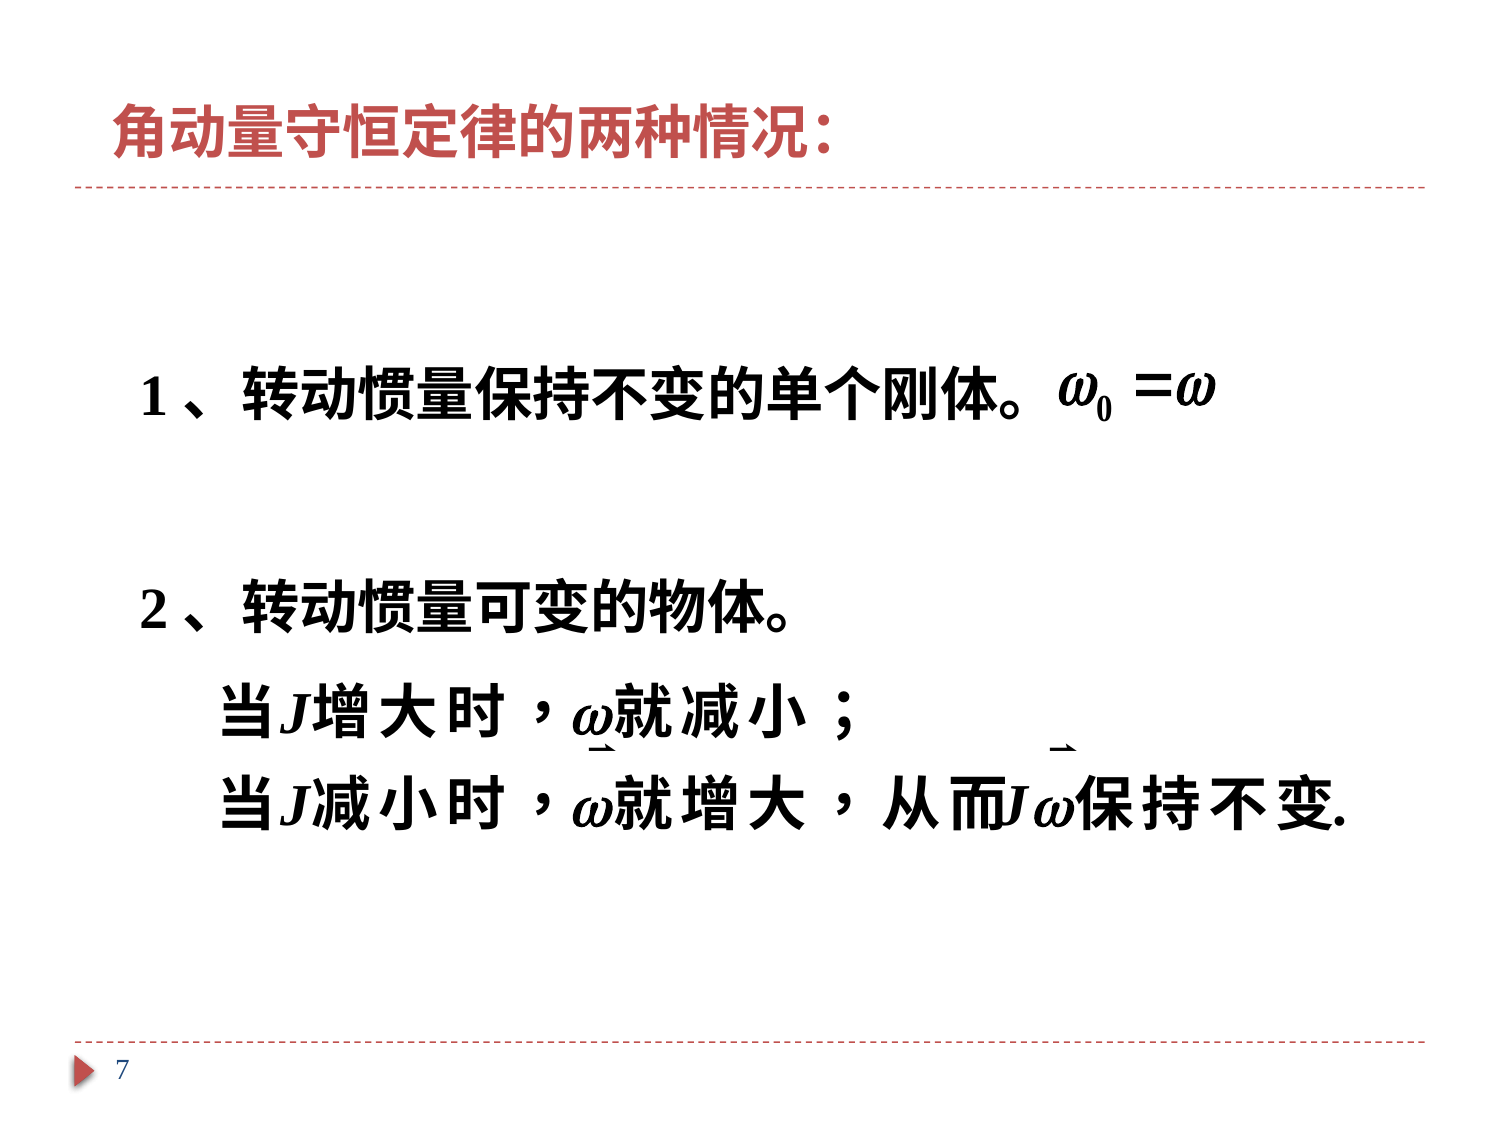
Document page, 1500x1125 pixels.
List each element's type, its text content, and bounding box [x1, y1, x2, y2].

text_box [212, 674, 1353, 841]
text_box 1、转动惯量保持不变的单个刚体。 [125, 350, 1045, 435]
text_box 角动量守恒定律的两种情况： [95, 87, 1058, 173]
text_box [1051, 342, 1224, 432]
slide_number 7 [100, 1042, 426, 1103]
text_box 2、转动惯量可变的物体。 [125, 562, 838, 648]
